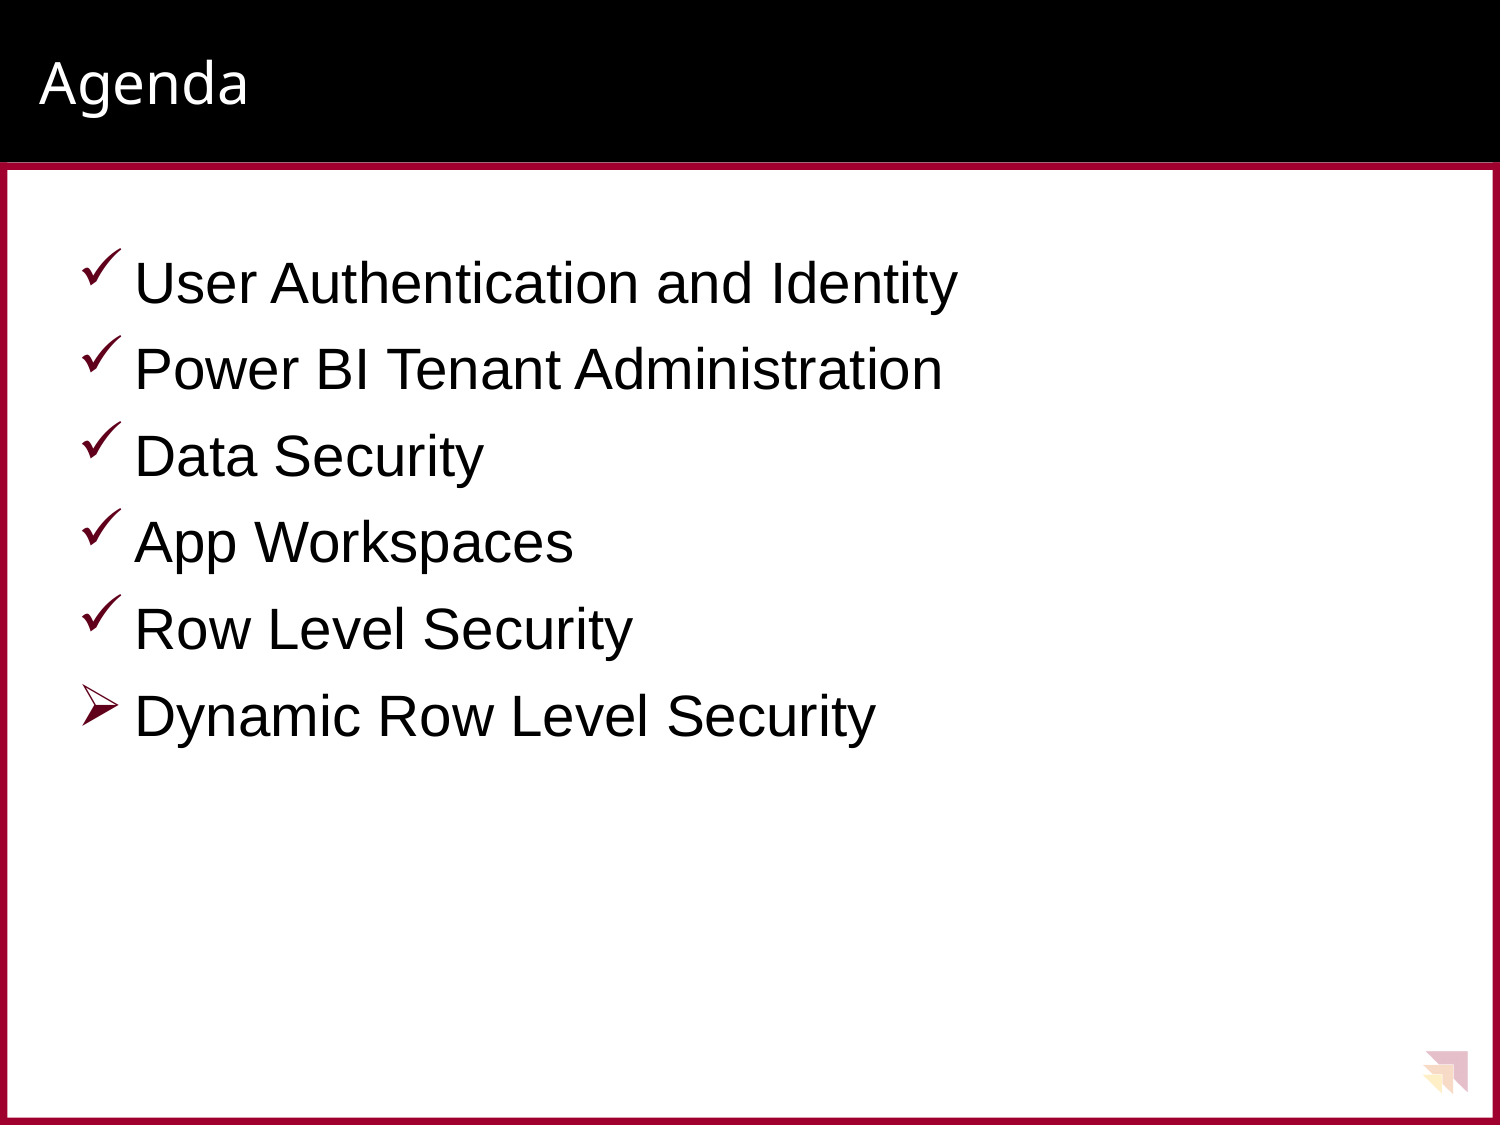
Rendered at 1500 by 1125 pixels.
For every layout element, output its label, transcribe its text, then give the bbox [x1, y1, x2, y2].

title Agenda [24, 12, 1438, 150]
list User Authentication and Identity Power BI Tenant Administration Data Security App Workspaces Row Level Security Dynamic Row Level Security [62, 237, 1438, 1088]
